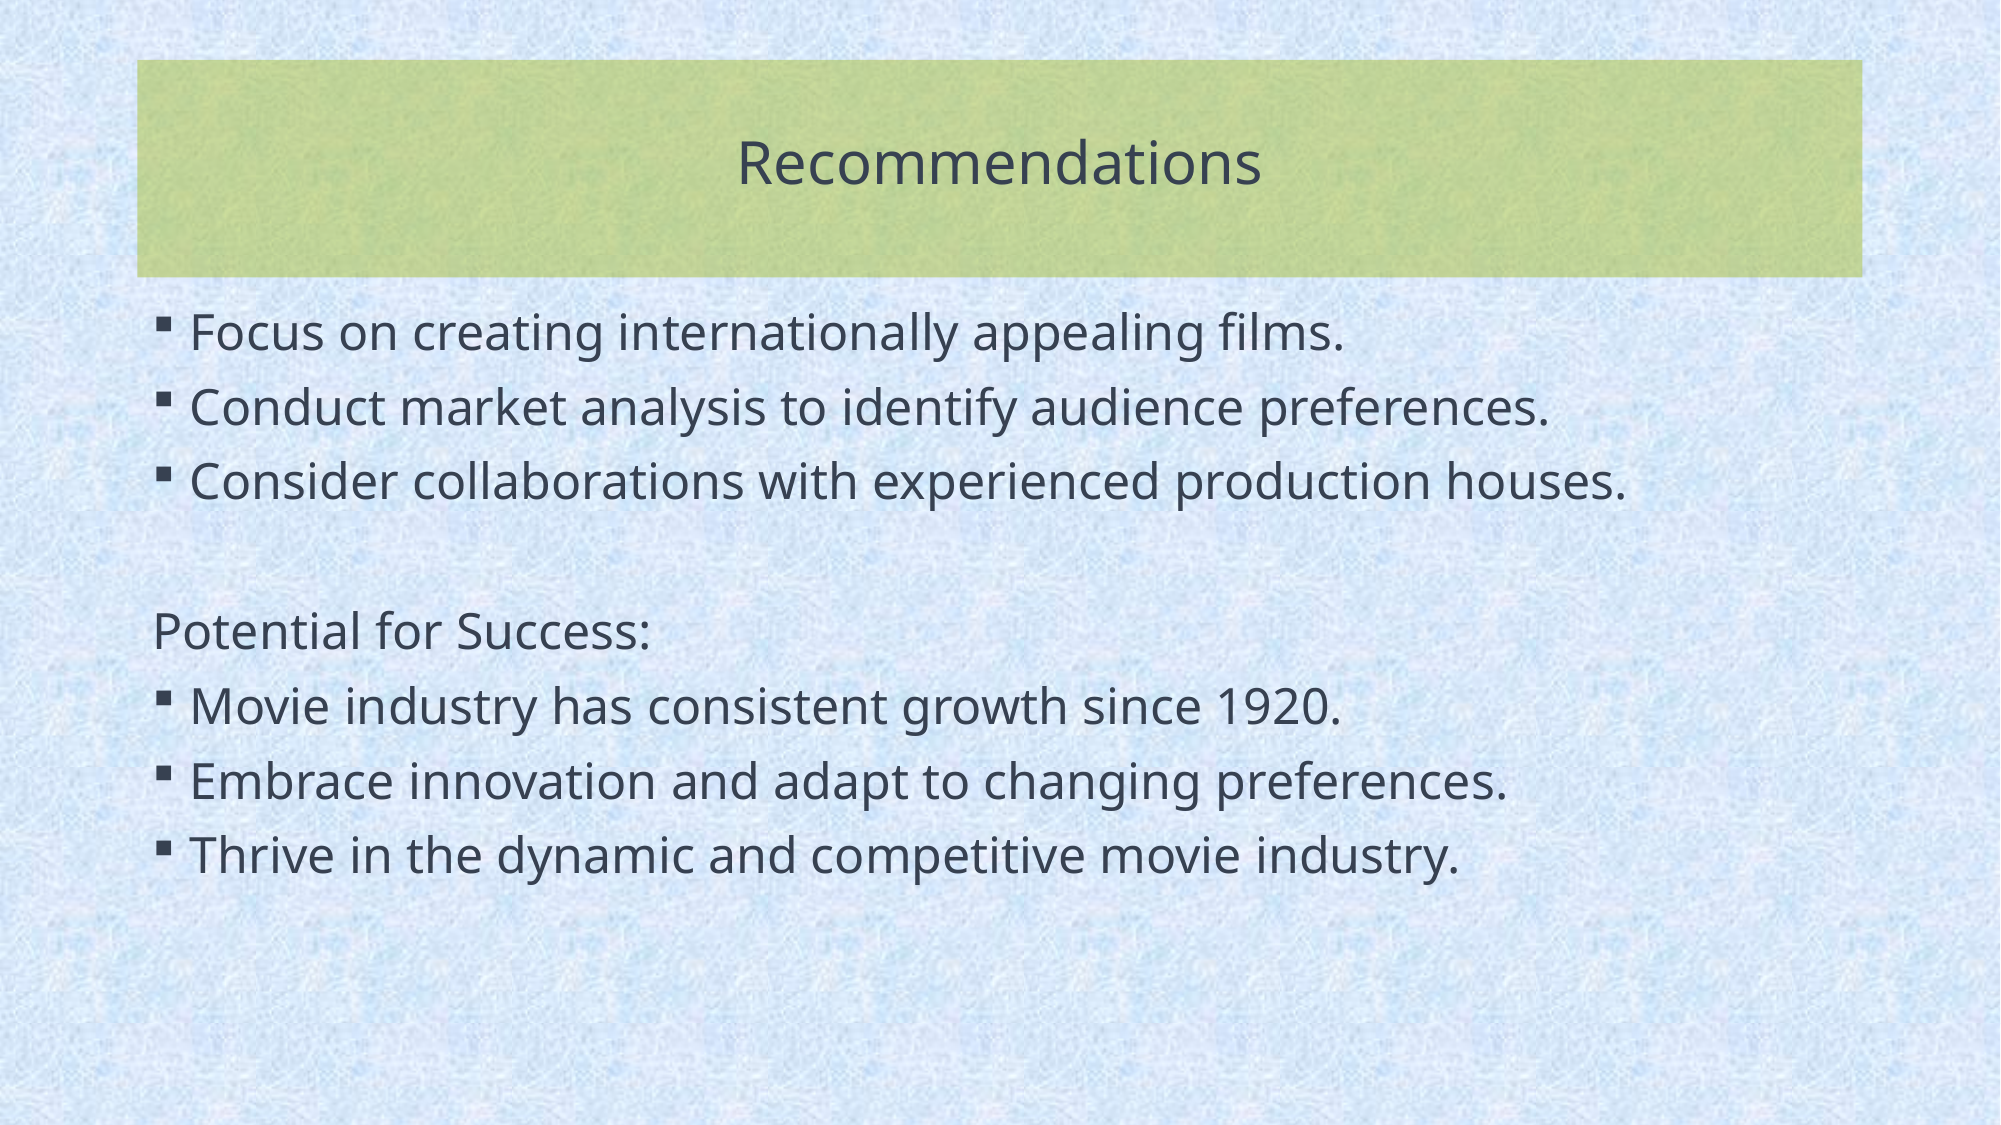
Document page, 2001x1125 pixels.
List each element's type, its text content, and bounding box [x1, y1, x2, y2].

list Focus on creating internationally appealing films. Conduct market analysis to identify audience preferences. Consider collaborations with experienced production houses. Potential for Success: Movie industry has consistent growth since 1920. Embrace innovation and adapt to changing preferences. Thrive in the dynamic and competitive movie industry. [137, 299, 1863, 1014]
picture [0, 0, 2001, 1125]
title Recommendations [137, 59, 1863, 278]
